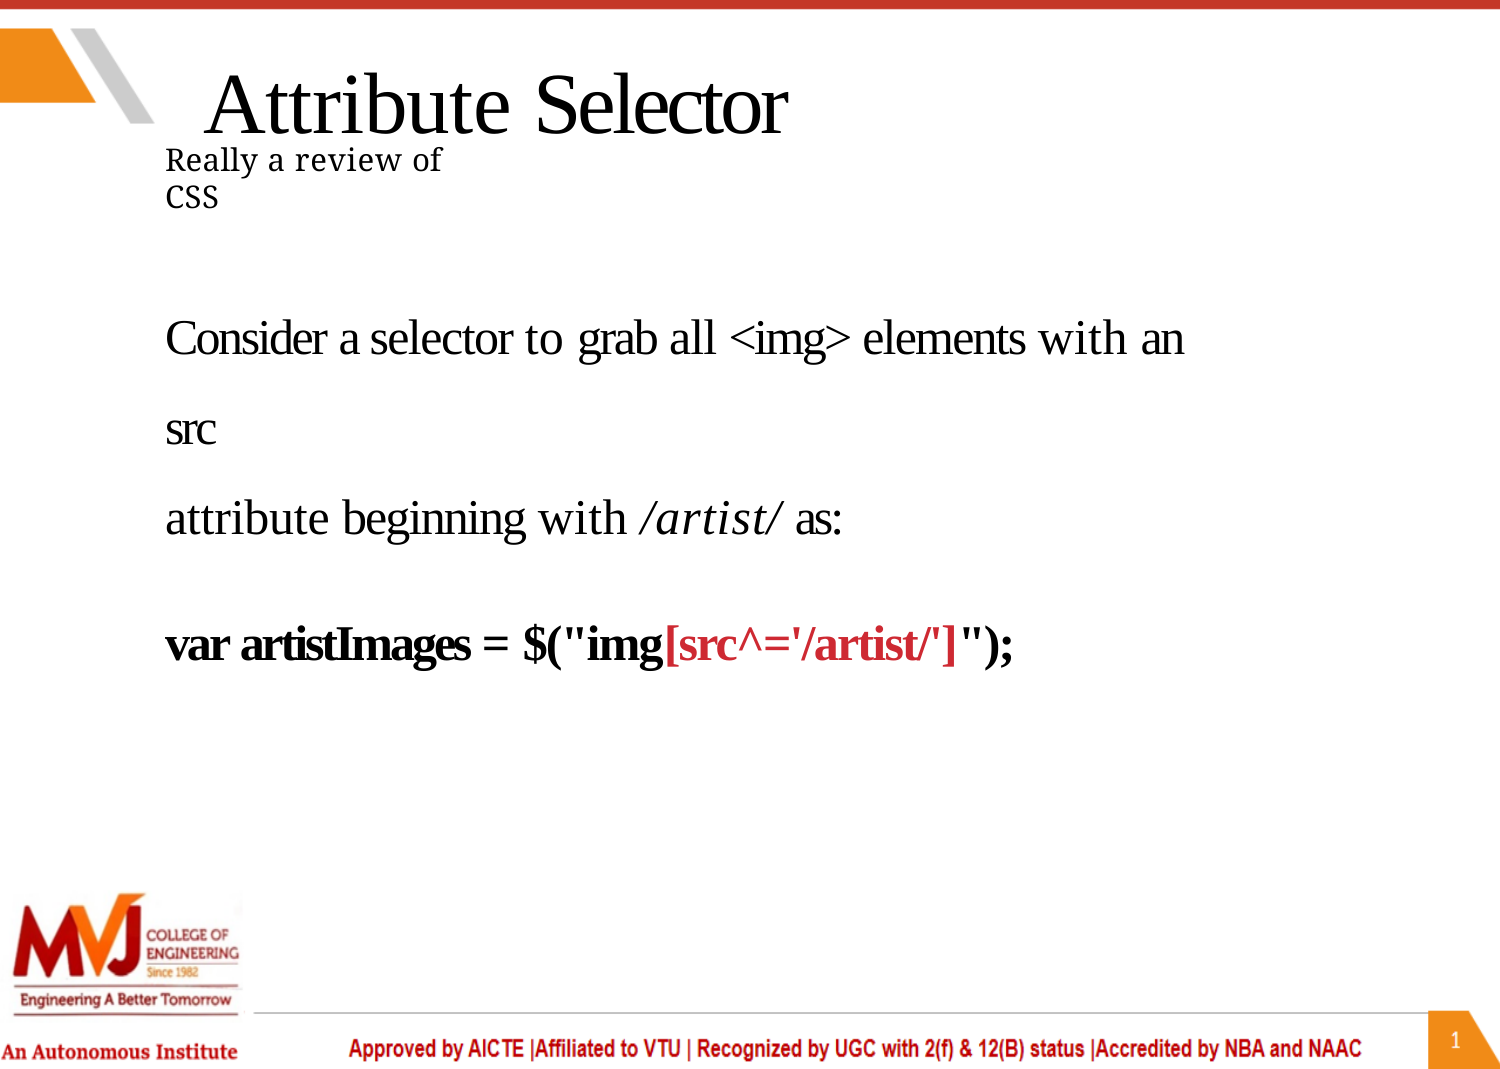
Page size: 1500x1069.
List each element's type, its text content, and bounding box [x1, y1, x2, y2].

title Attribute Selector [162, 7, 828, 189]
picture [0, 0, 1500, 1069]
text_box Really a review of CSS [162, 138, 484, 216]
text_box Consider a selector to grab all <img> elements with an src attribute beginning with /artist/ as: var artistImages = $("img[src^='/artist/']"); [162, 272, 1239, 671]
